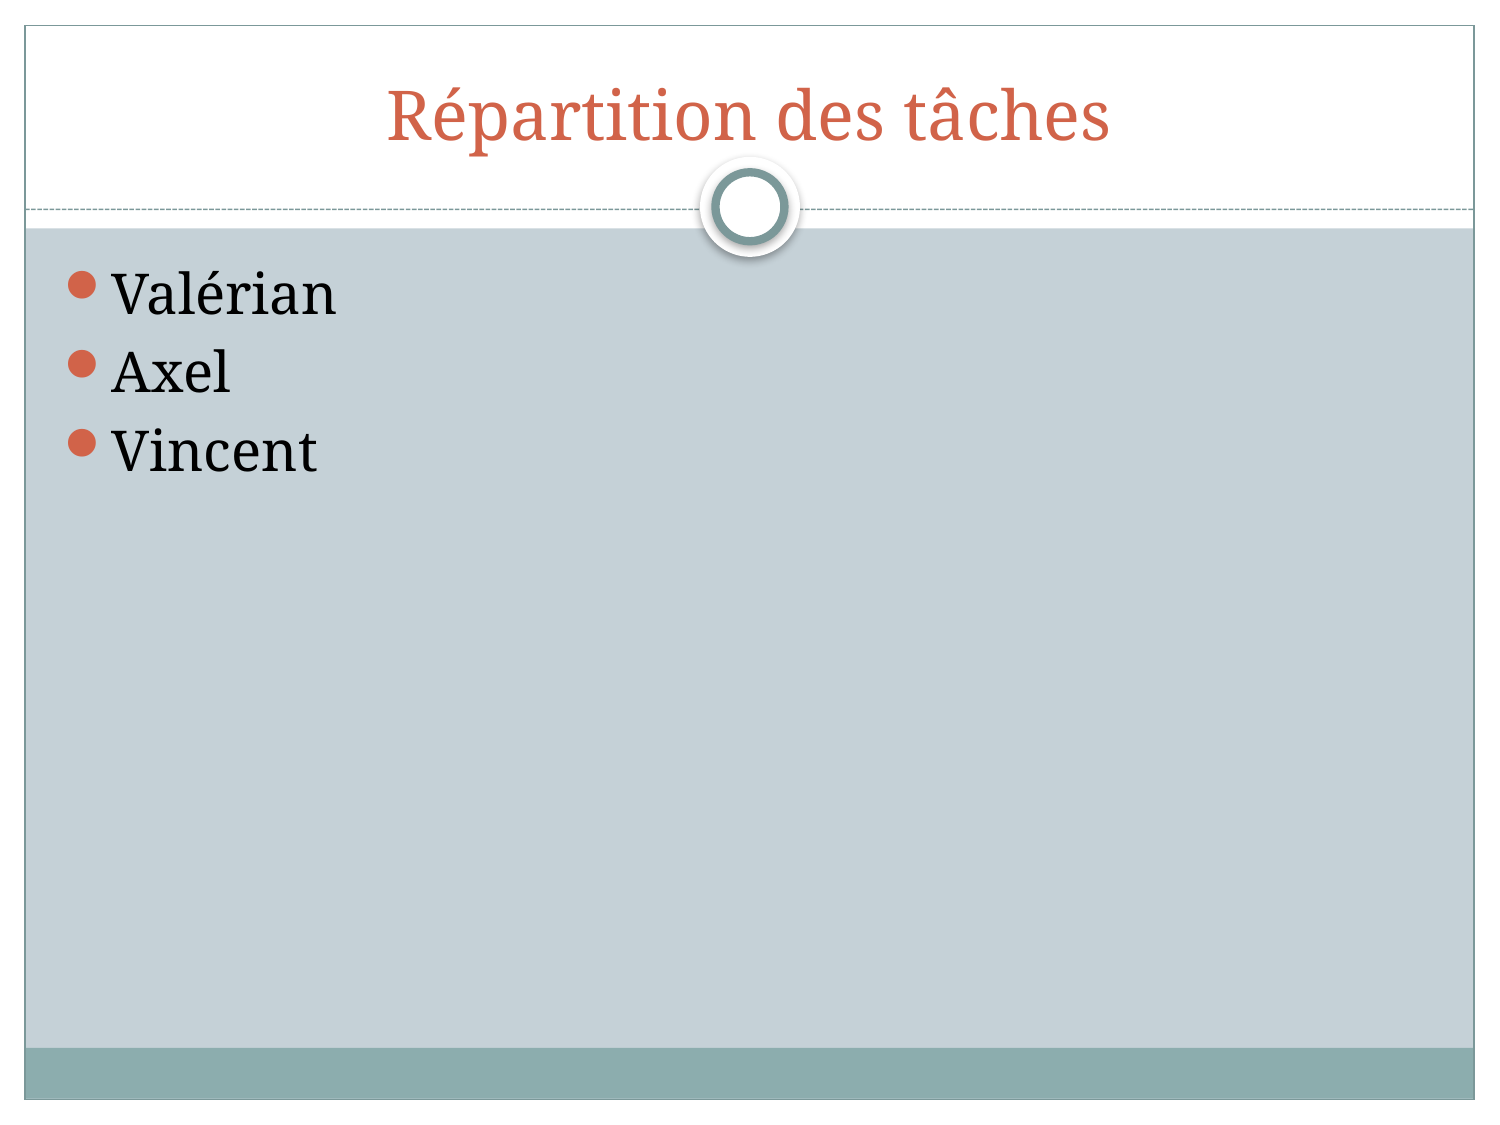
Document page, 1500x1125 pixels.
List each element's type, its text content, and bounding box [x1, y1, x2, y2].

title Répartition des tâches [49, 37, 1450, 162]
list Valérian Axel Vincent [49, 250, 1445, 1001]
